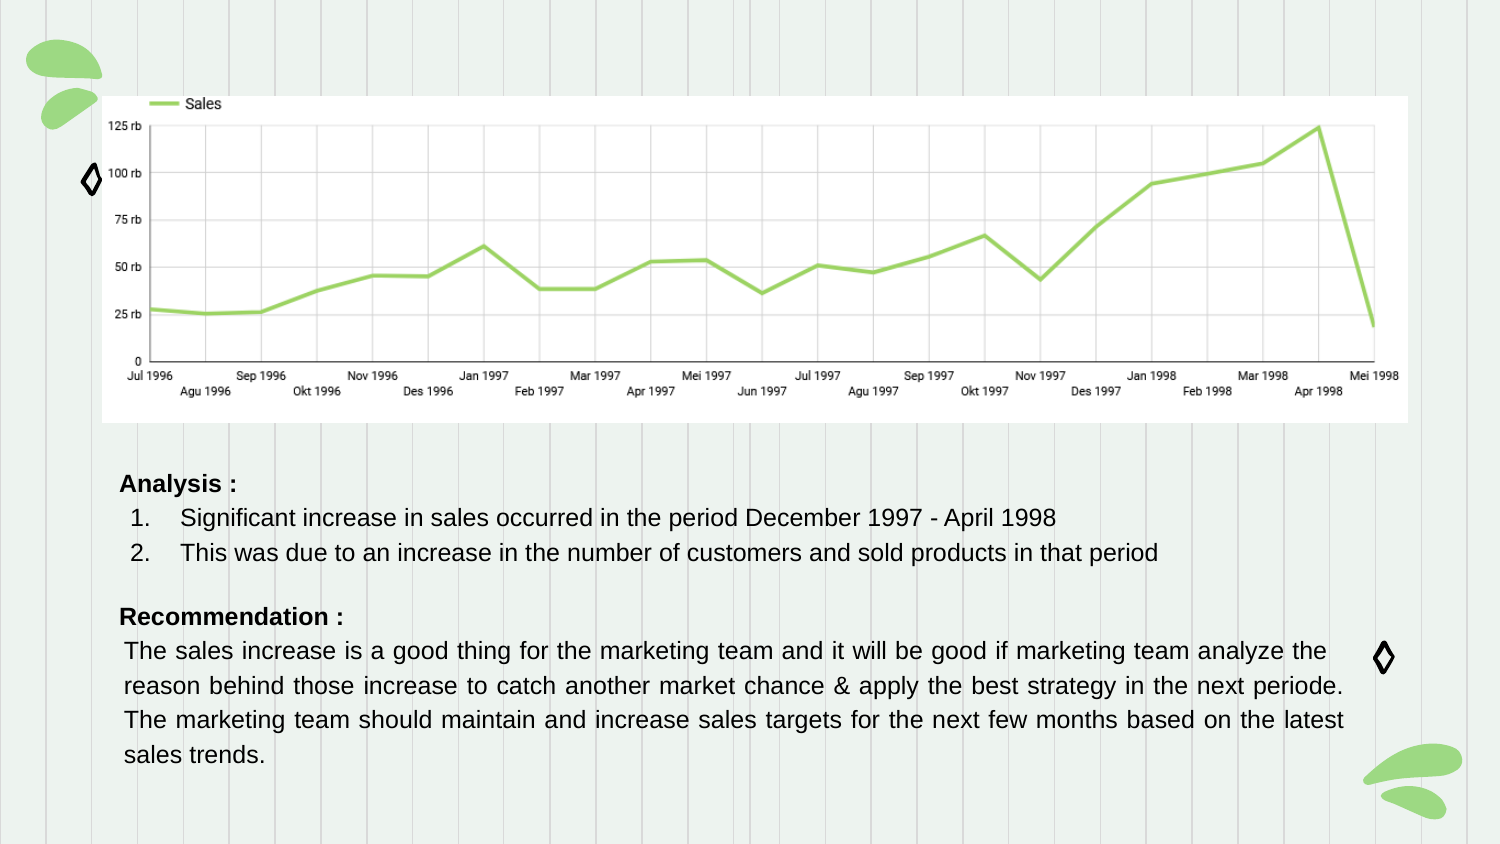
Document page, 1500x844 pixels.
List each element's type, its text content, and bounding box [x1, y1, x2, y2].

text_box [1373, 640, 1395, 675]
text_box [80, 162, 97, 197]
picture [102, 96, 1408, 423]
text_box [41, 87, 98, 130]
text_box [1380, 786, 1447, 820]
text_box [26, 39, 103, 80]
text_box Analysis : Significant increase in sales occurred in the period December 1997 - April 1998 This was due to an increase in the number of customers and sold products in that period Recommendation : The sales increase is a good thing for the marketing team and it will be good if marketing team analyze the reason behind those increase to catch another market chance & apply the best strategy in the next periode. The marketing team should maintain and increase sales targets for the next few months based on the latest sales trends. [90, 452, 1362, 844]
text_box [1363, 743, 1463, 785]
